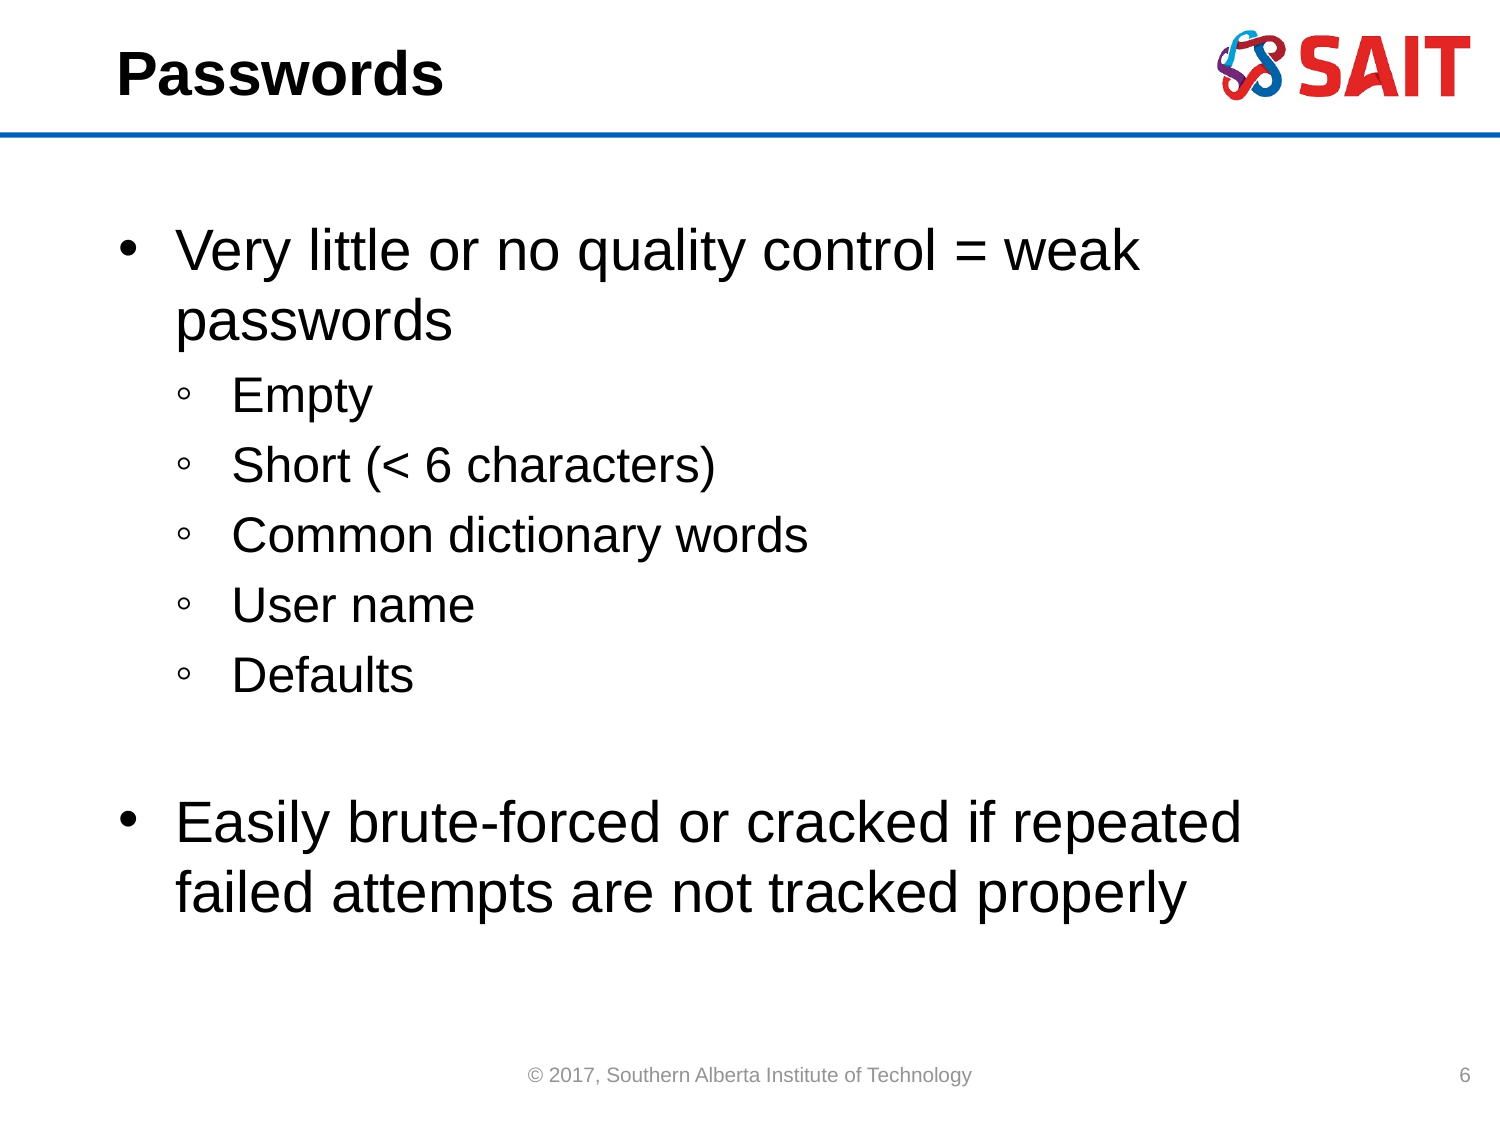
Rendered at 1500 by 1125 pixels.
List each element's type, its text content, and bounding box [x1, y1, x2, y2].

list Very little or no quality control = weak passwords Empty Short (< 6 characters) Common dictionary words User name Defaults Easily brute-forced or cracked if repeated failed attempts are not tracked properly [104, 204, 1391, 1020]
title Passwords [101, 25, 1200, 129]
picture [1187, 0, 1500, 130]
